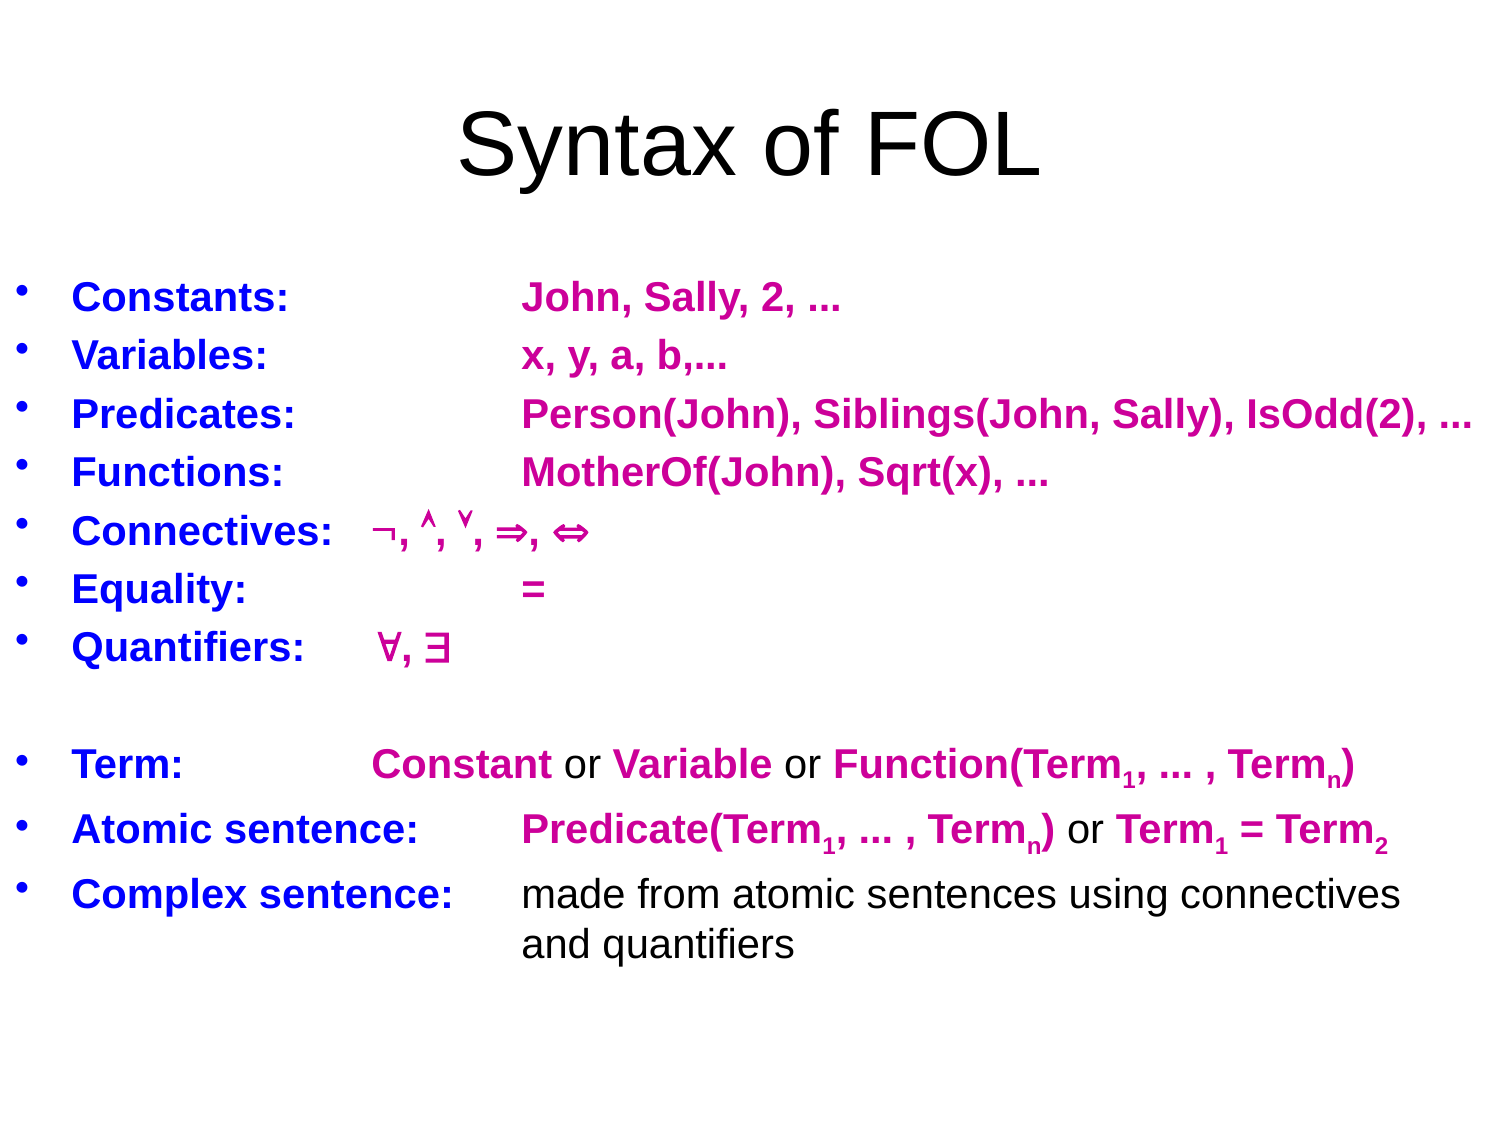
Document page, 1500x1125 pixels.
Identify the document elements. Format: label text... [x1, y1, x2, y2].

title Syntax of FOL [74, 44, 1426, 233]
list Constants: John, Sally, 2, ... Variables: x, y, a, b,... Predicates: Person(John), Siblings(John, Sally), IsOdd(2), ... Functions: MotherOf(John), Sqrt(x), ... Connectives: , , , ,  Equality: = Quantifiers: ,  Term: Constant or Variable or Function(Term1, ... , Termn) Atomic sentence: Predicate(Term1, ... , Termn) or Term1 = Term2 Complex sentence: made from atomic sentences using connectives and quantifiers [0, 262, 1500, 1006]
